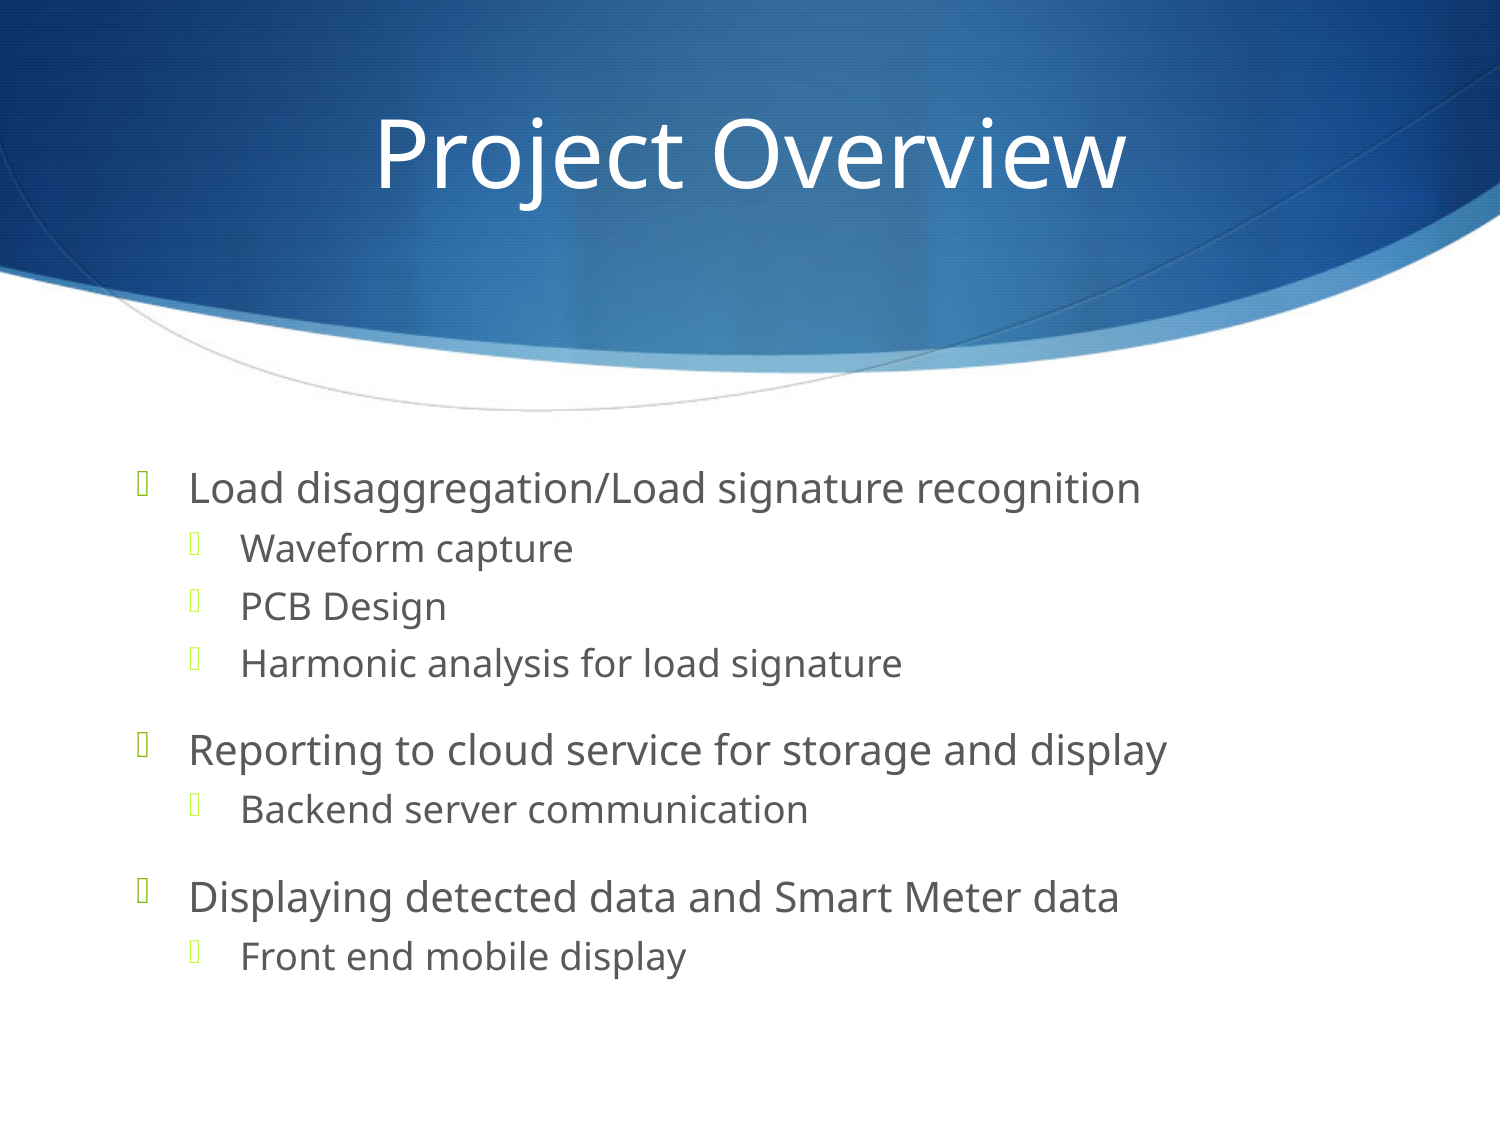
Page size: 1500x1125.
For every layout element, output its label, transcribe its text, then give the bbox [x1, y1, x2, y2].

picture [0, 0, 1500, 1125]
list Load disaggregation/Load signature recognition Waveform capture PCB Design Harmonic analysis for load signature Reporting to cloud service for storage and display Backend server communication Displaying detected data and Smart Meter data Front end mobile display [121, 454, 1379, 991]
title Project Overview [75, 56, 1425, 245]
